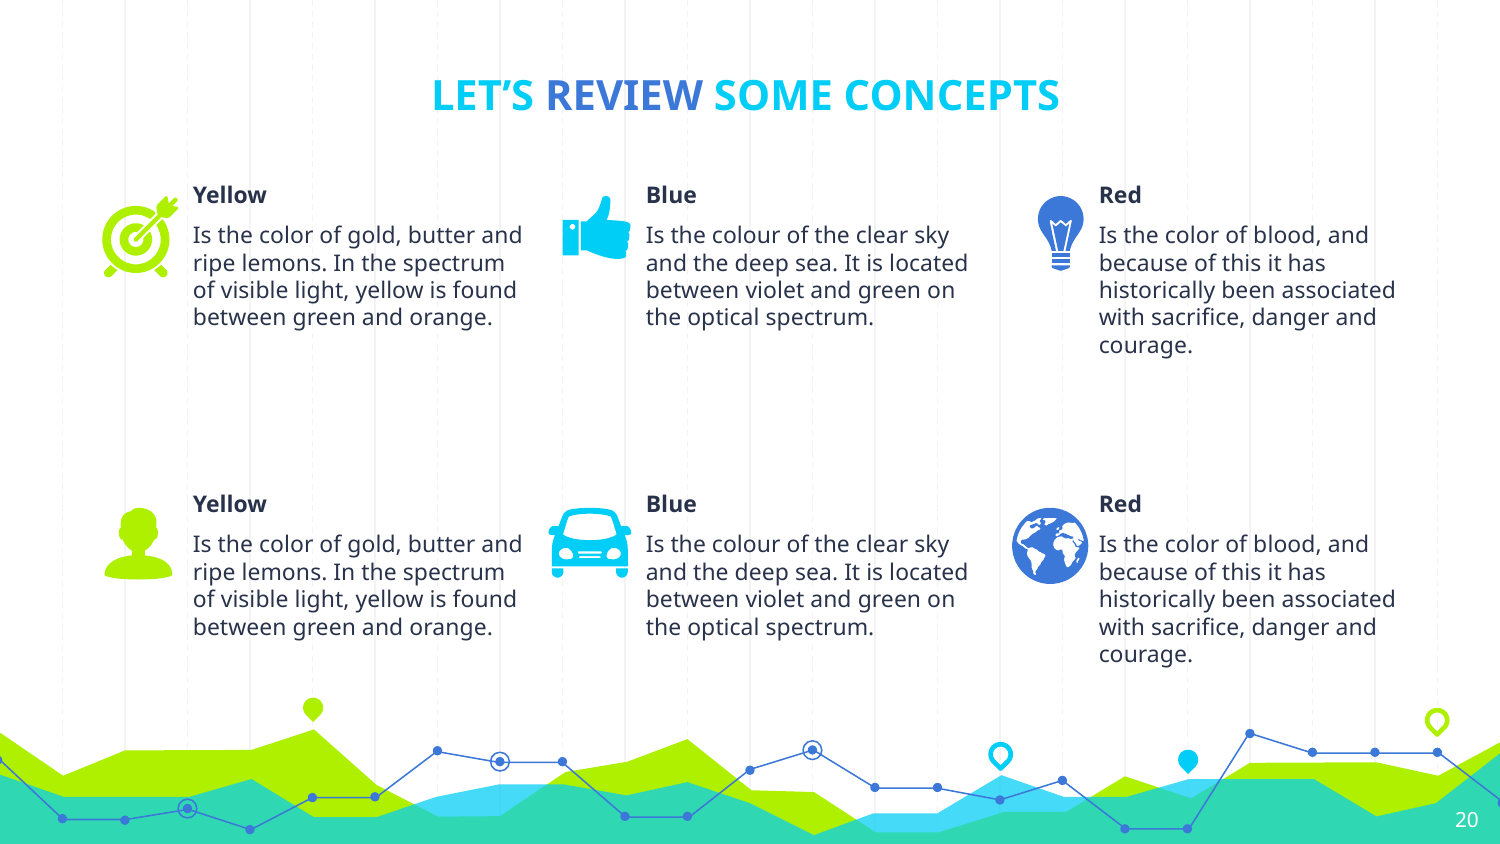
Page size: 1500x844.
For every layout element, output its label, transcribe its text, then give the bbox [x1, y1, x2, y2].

list Yellow Is the color of gold, butter and ripe lemons. In the spectrum of visible light, yellow is found between green and orange. [177, 474, 544, 689]
title LET’S REVIEW SOME CONCEPTS [171, 16, 1320, 134]
text_box [1012, 507, 1089, 584]
list Blue Is the colour of the clear sky and the deep sea. It is located between violet and green on the optical spectrum. [630, 474, 997, 689]
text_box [562, 195, 631, 260]
list Blue Is the colour of the clear sky and the deep sea. It is located between violet and green on the optical spectrum. [630, 165, 997, 380]
slide_number 20 [1403, 791, 1494, 844]
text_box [548, 507, 632, 578]
list Red Is the color of blood, and because of this it has historically been associated with sacrifice, danger and courage. [1083, 474, 1450, 689]
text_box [101, 195, 179, 278]
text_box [1037, 195, 1084, 271]
text_box [104, 507, 173, 580]
list Red Is the color of blood, and because of this it has historically been associated with sacrifice, danger and courage. [1083, 165, 1450, 380]
list Yellow Is the color of gold, butter and ripe lemons. In the spectrum of visible light, yellow is found between green and orange. [177, 165, 544, 380]
